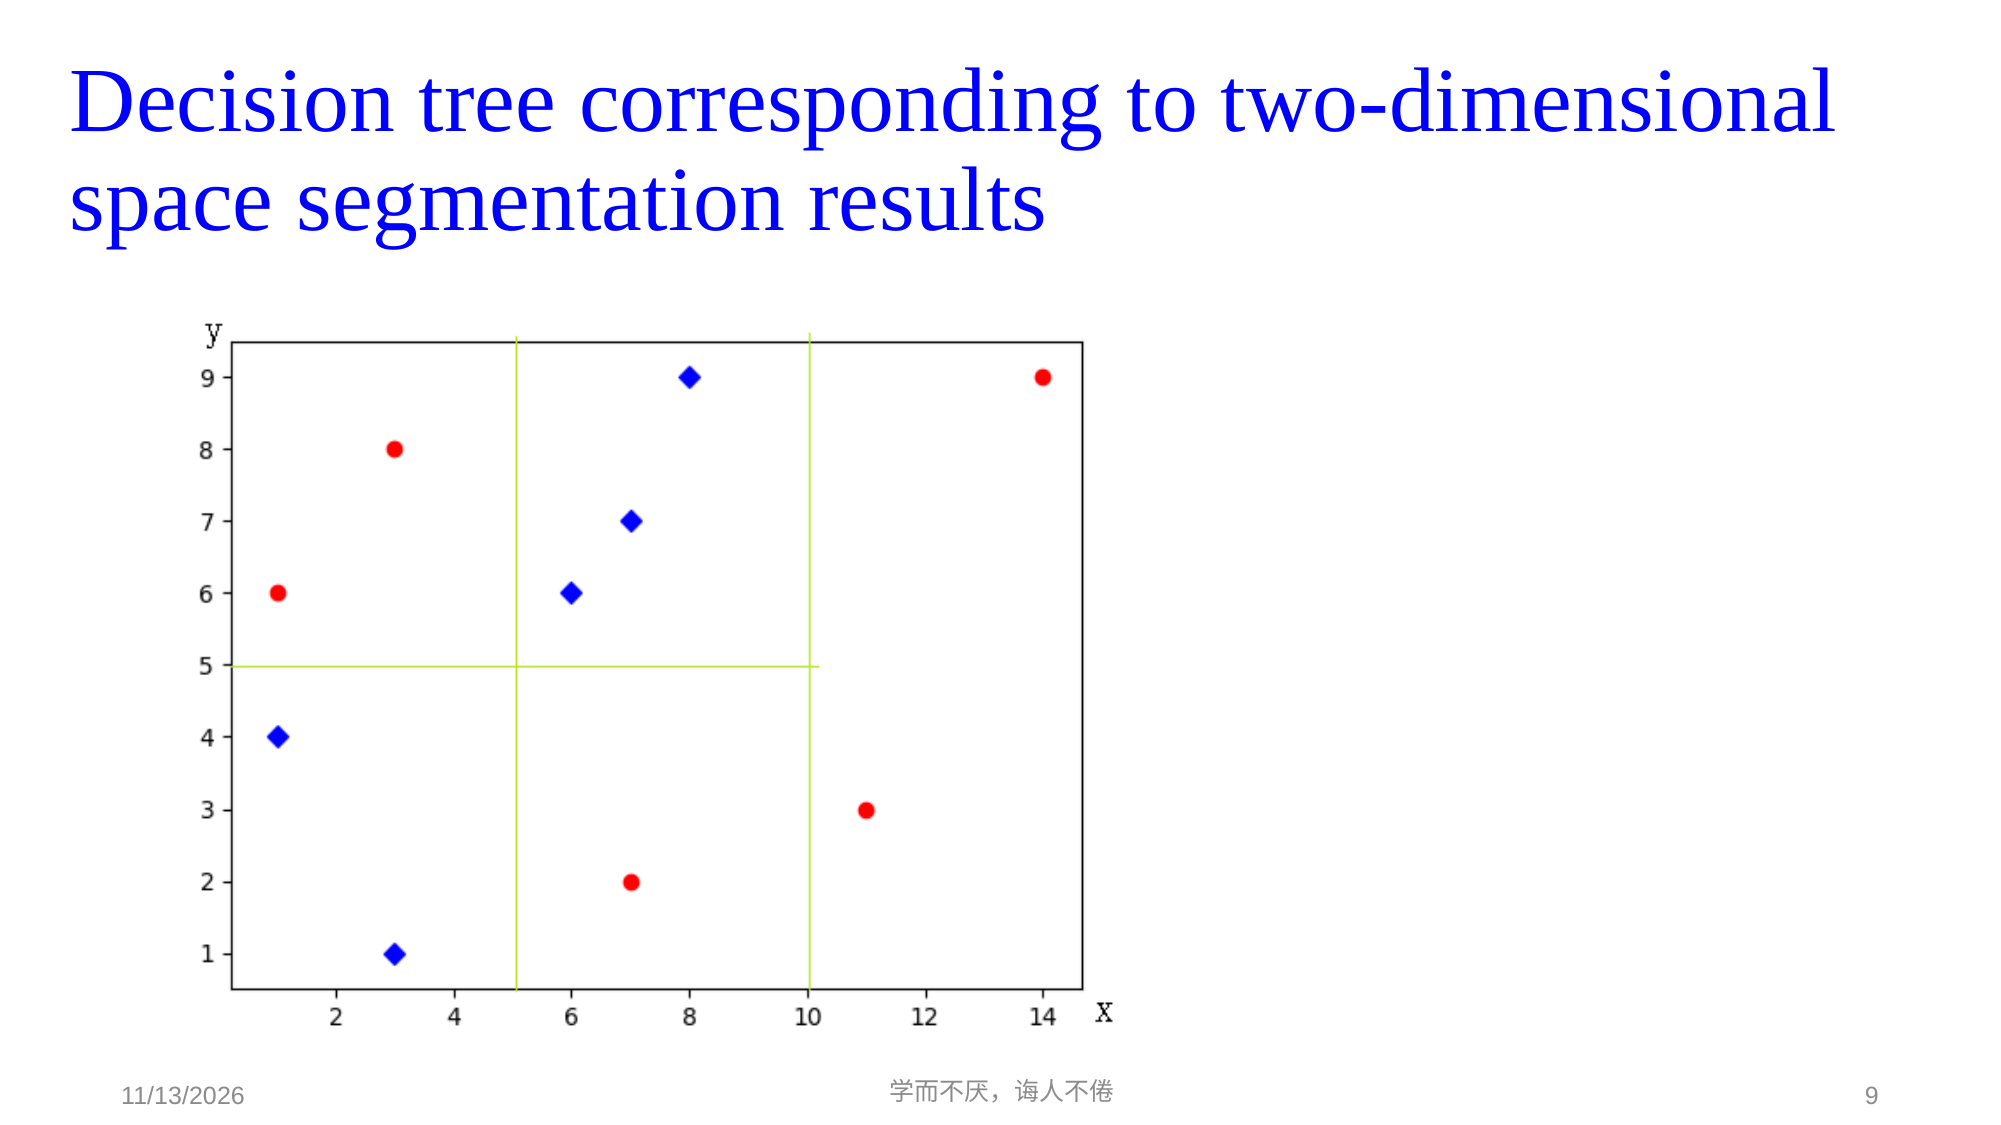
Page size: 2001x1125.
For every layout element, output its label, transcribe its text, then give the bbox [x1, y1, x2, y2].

slide_number 9 [1443, 1065, 1894, 1125]
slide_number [106, 1065, 557, 1125]
picture [149, 298, 1130, 1059]
footer 学而不厌，诲人不倦 [664, 1063, 1340, 1124]
title Decision tree corresponding to two-dimensional space segmentation results [55, 42, 1933, 261]
